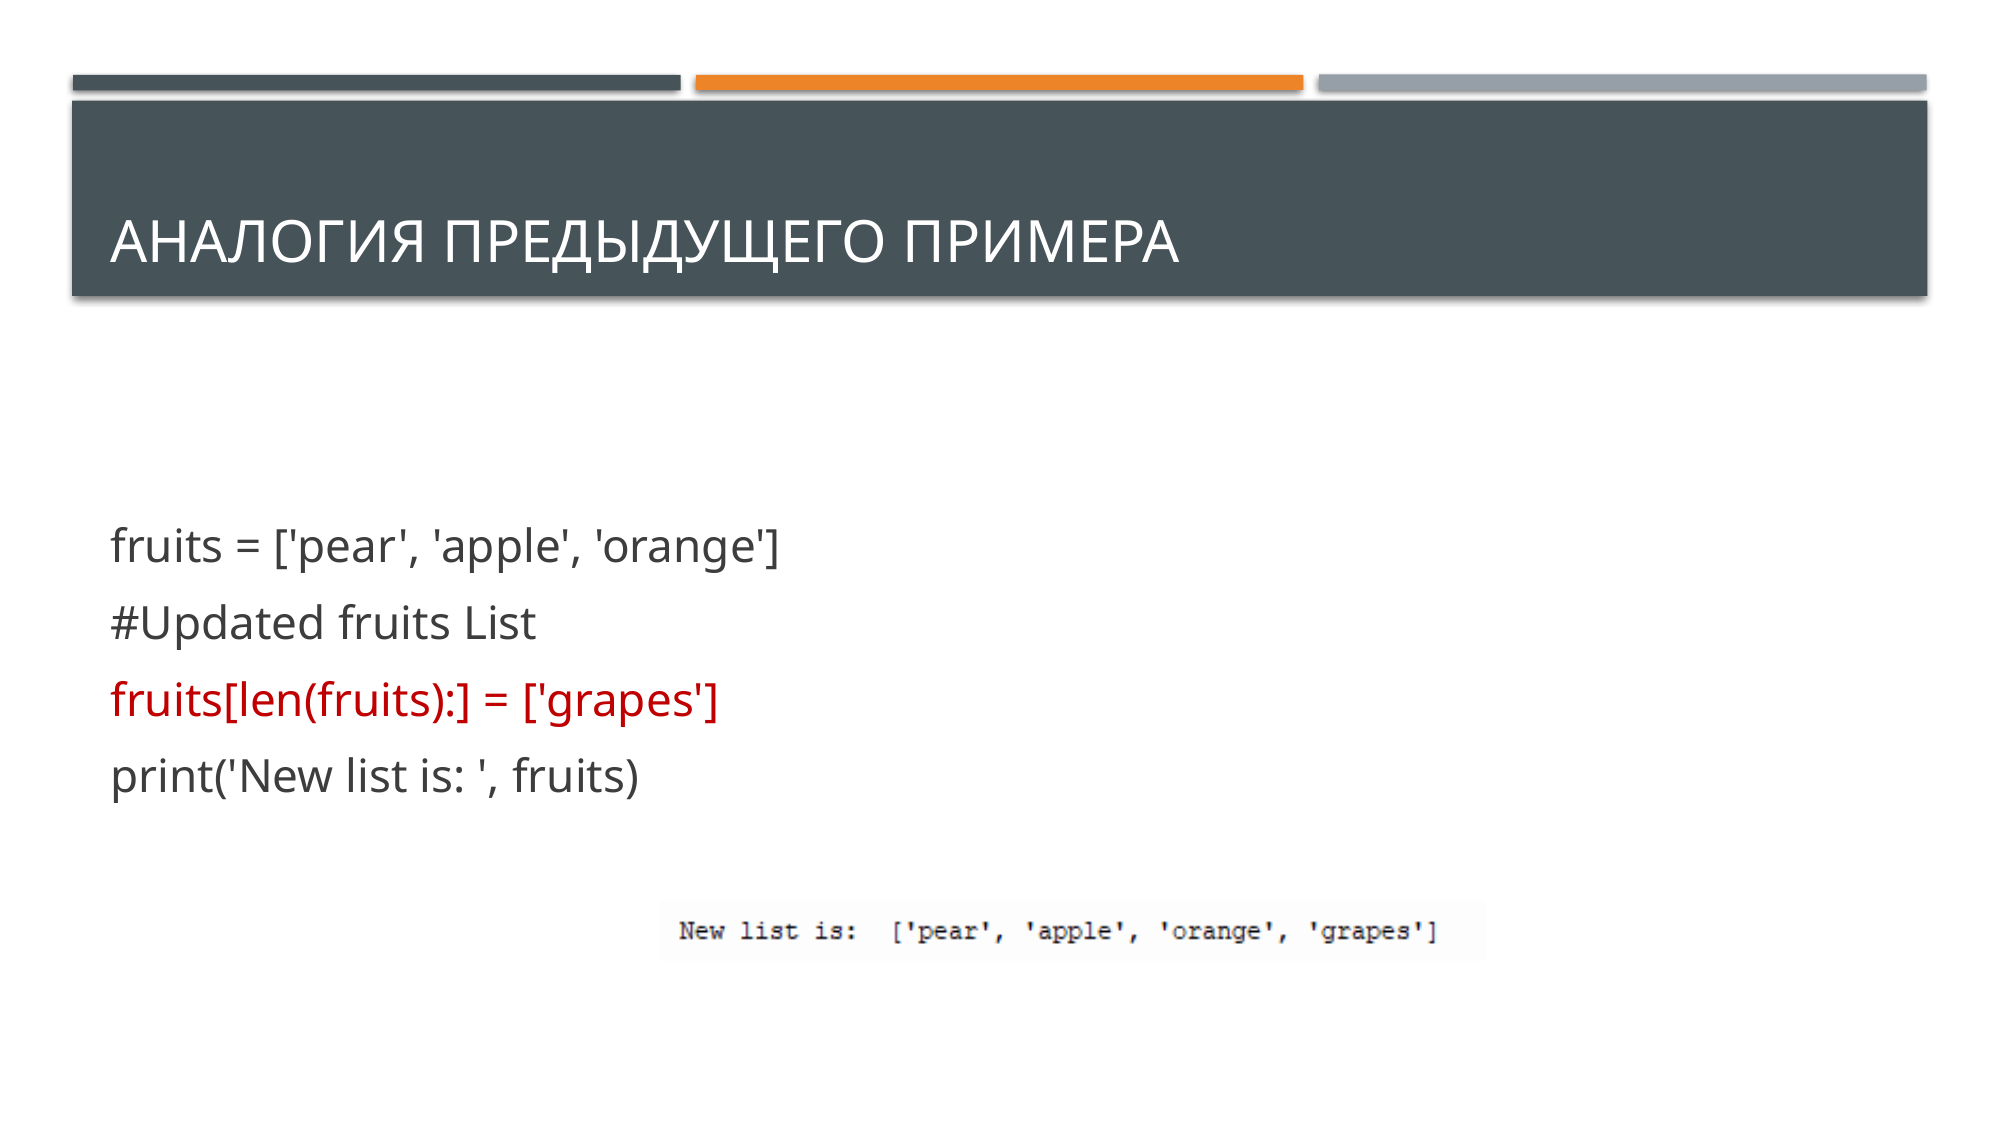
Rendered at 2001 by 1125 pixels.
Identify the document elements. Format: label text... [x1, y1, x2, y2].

picture [659, 900, 1487, 962]
title Аналогия предыдущего примера [95, 115, 1905, 282]
list fruits = ['pear', 'apple', 'orange'] #Updated fruits List fruits[len(fruits):] = ['grapes'] print('New list is: ', fruits) [95, 357, 1905, 962]
